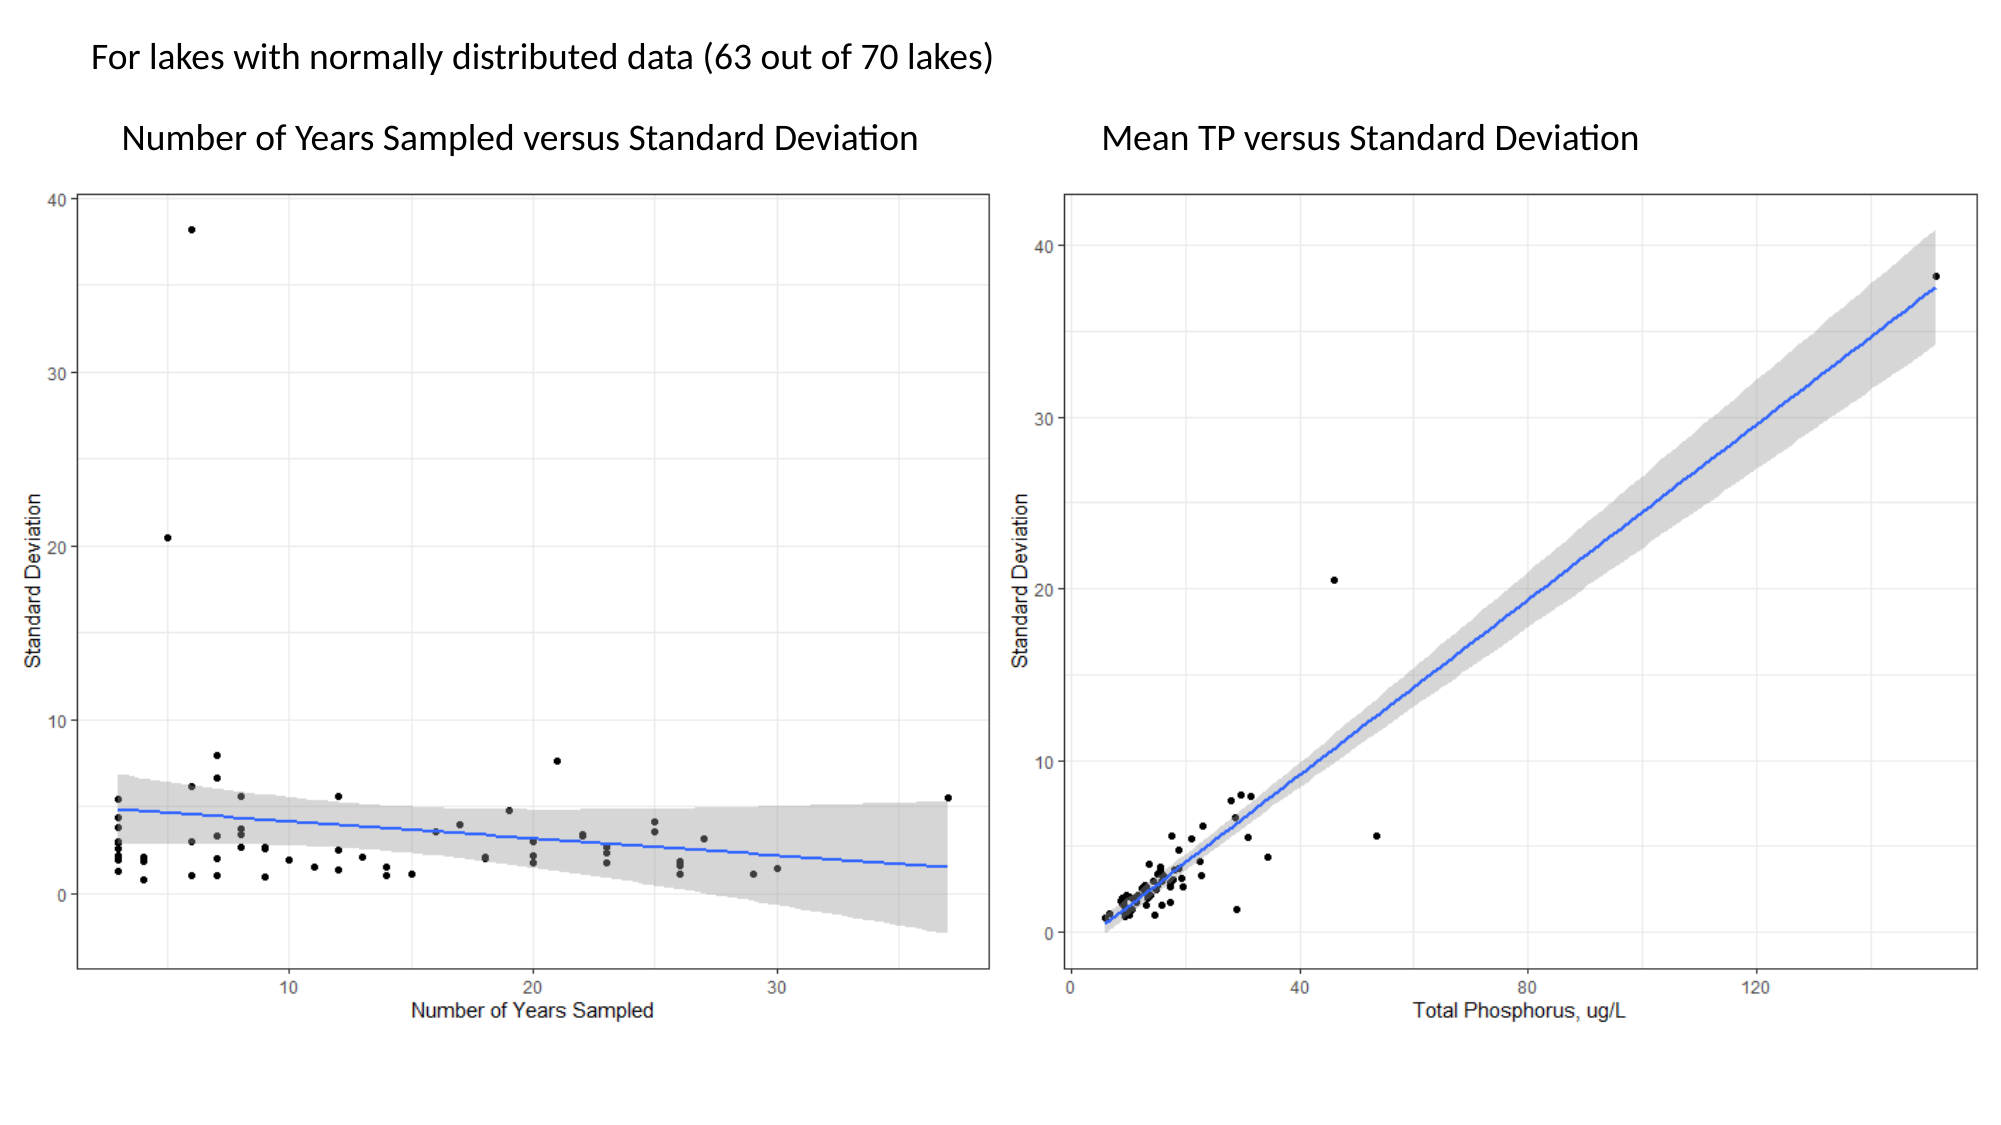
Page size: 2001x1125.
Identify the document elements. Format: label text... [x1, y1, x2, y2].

picture [12, 184, 1988, 1032]
text_box Mean TP versus Standard Deviation [1086, 105, 1933, 166]
text_box Number of Years Sampled versus Standard Deviation [106, 105, 954, 166]
text_box For lakes with normally distributed data (63 out of 70 lakes) [76, 24, 1141, 85]
